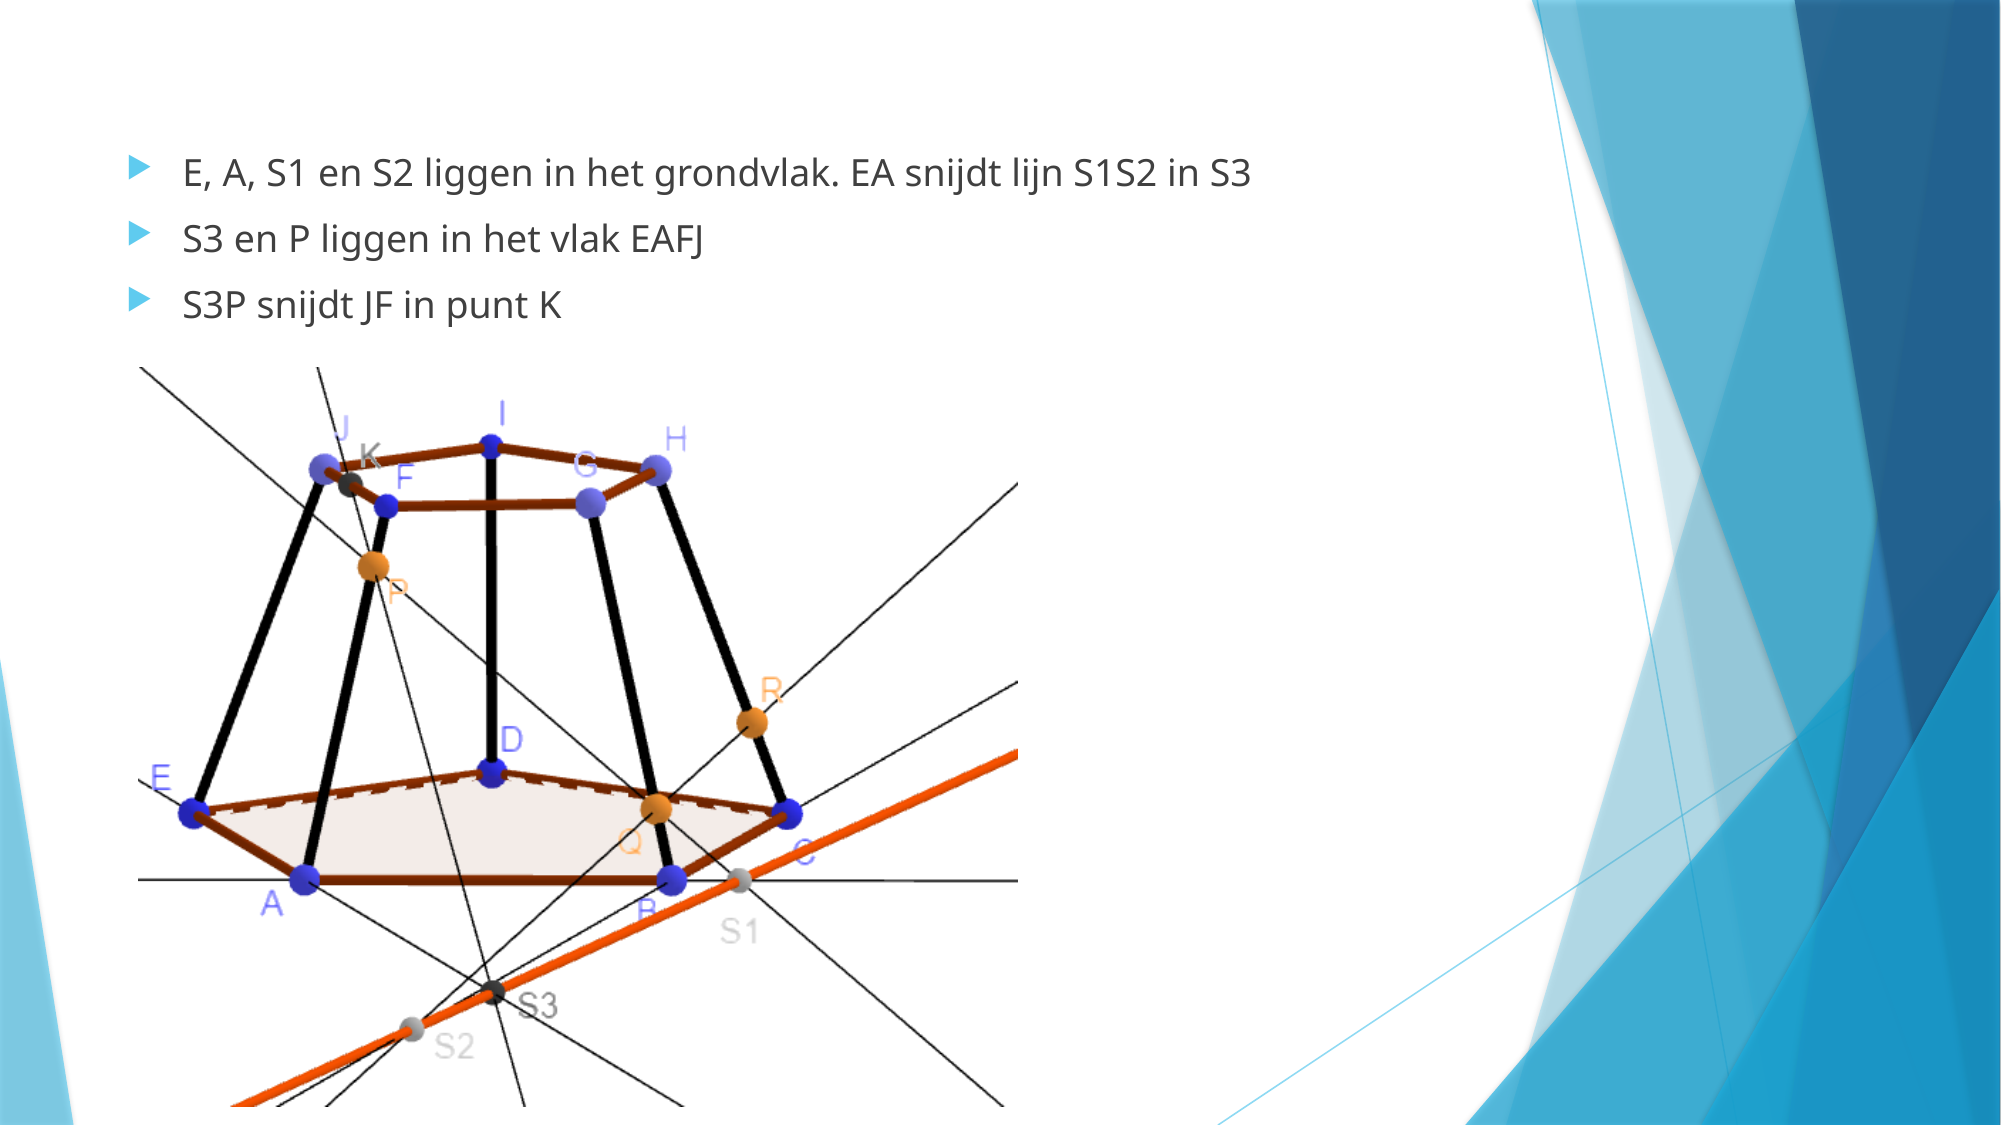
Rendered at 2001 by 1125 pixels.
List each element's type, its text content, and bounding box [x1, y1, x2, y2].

list E, A, S1 en S2 liggen in het grondvlak. EA snijdt lijn S1S2 in S3 S3 en P liggen in het vlak EAFJ S3P snijdt JF in punt K [111, 141, 1522, 992]
picture [137, 366, 1018, 1108]
